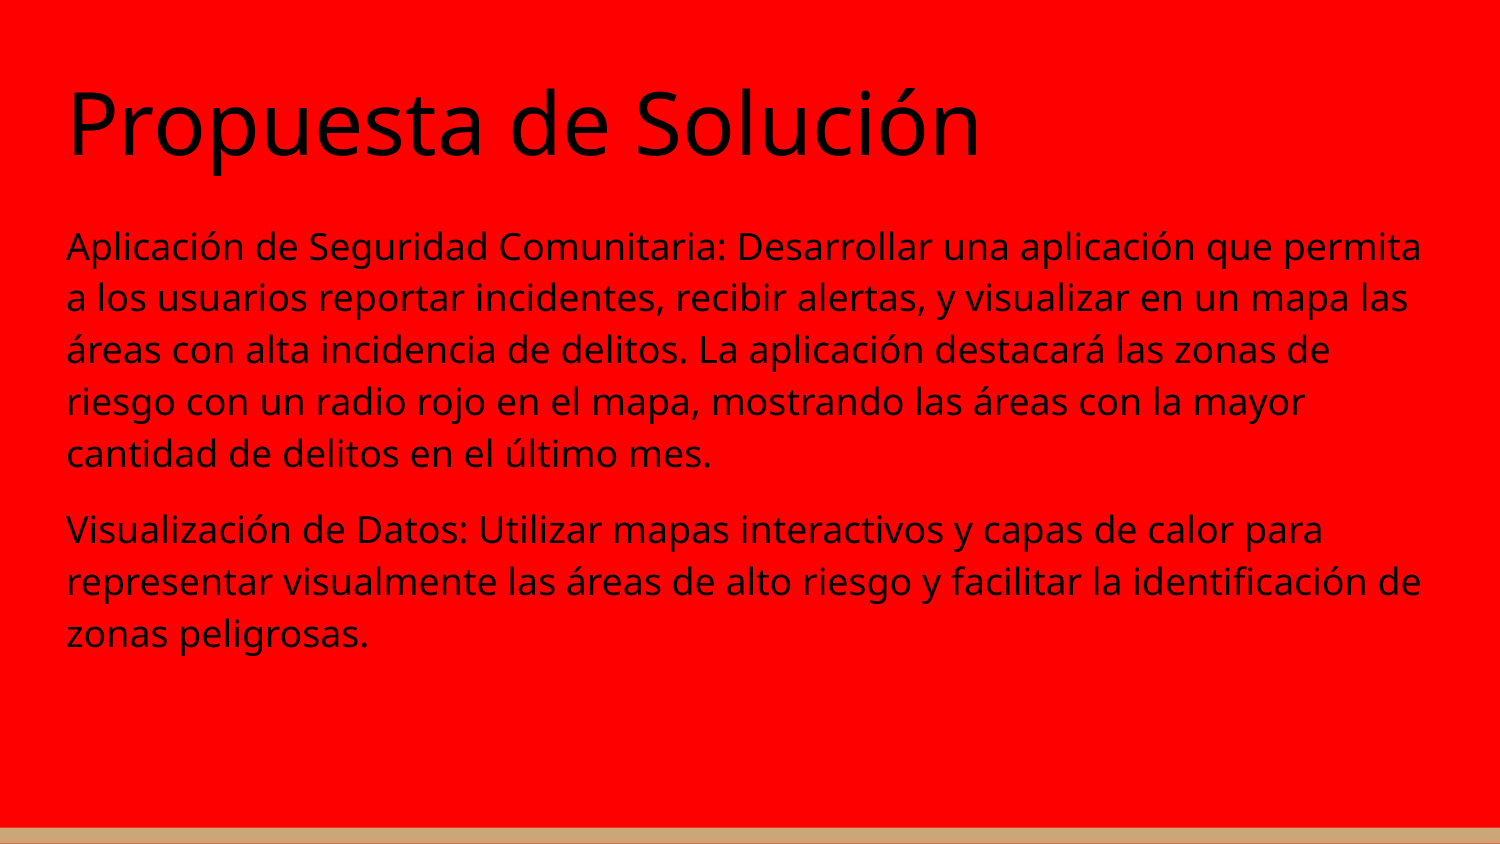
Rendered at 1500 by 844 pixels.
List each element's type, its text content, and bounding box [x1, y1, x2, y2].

list Aplicación de Seguridad Comunitaria: Desarrollar una aplicación que permita a los usuarios reportar incidentes, recibir alertas, y visualizar en un mapa las áreas con alta incidencia de delitos. La aplicación destacará las zonas de riesgo con un radio rojo en el mapa, mostrando las áreas con la mayor cantidad de delitos en el último mes. Visualización de Datos: Utilizar mapas interactivos y capas de calor para representar visualmente las áreas de alto riesgo y facilitar la identificación de zonas peligrosas. [51, 200, 1449, 752]
title Propuesta de Solución [51, 51, 1449, 189]
